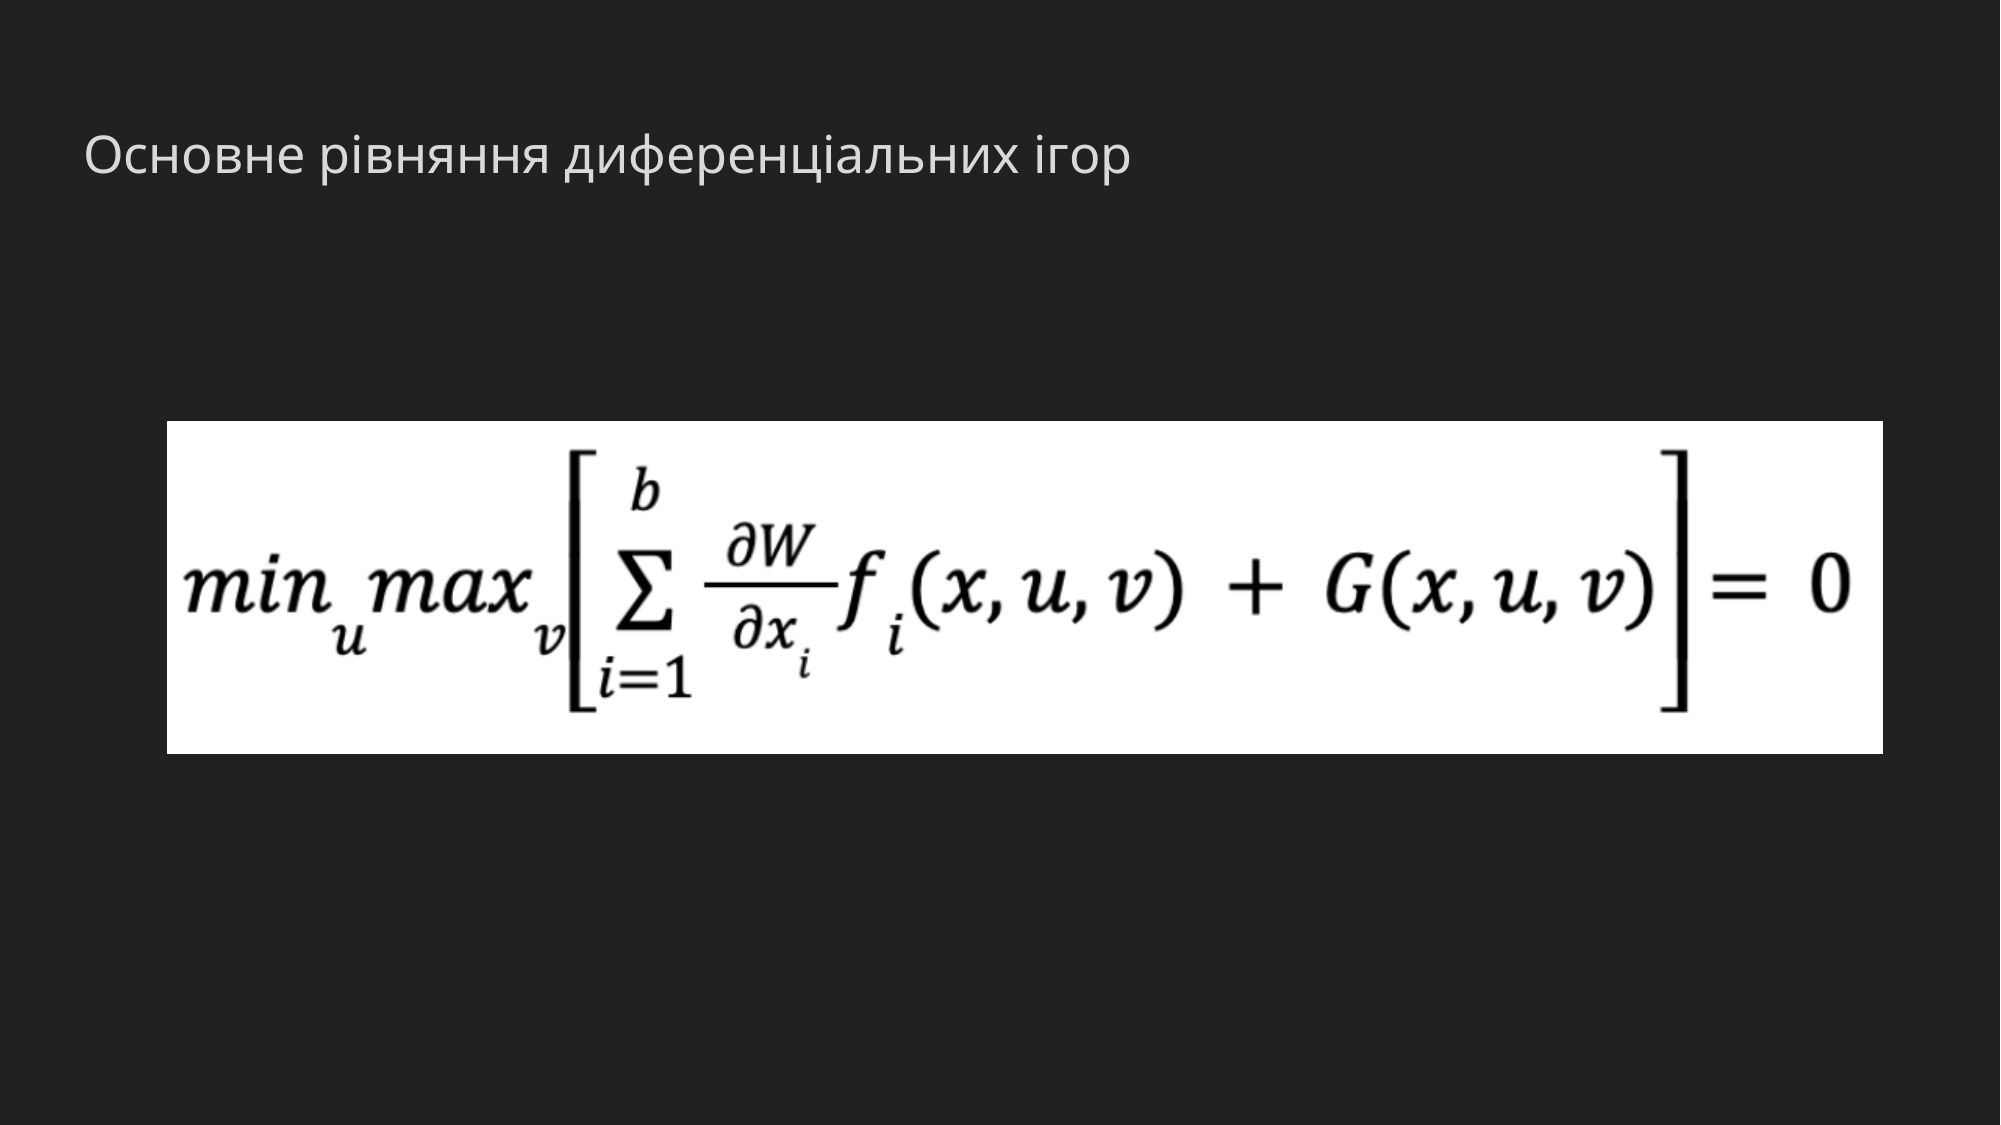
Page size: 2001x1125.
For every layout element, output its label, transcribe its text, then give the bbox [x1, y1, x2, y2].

picture [166, 421, 1884, 754]
title Основне рівняння диференціальних ігор [68, 97, 1932, 223]
